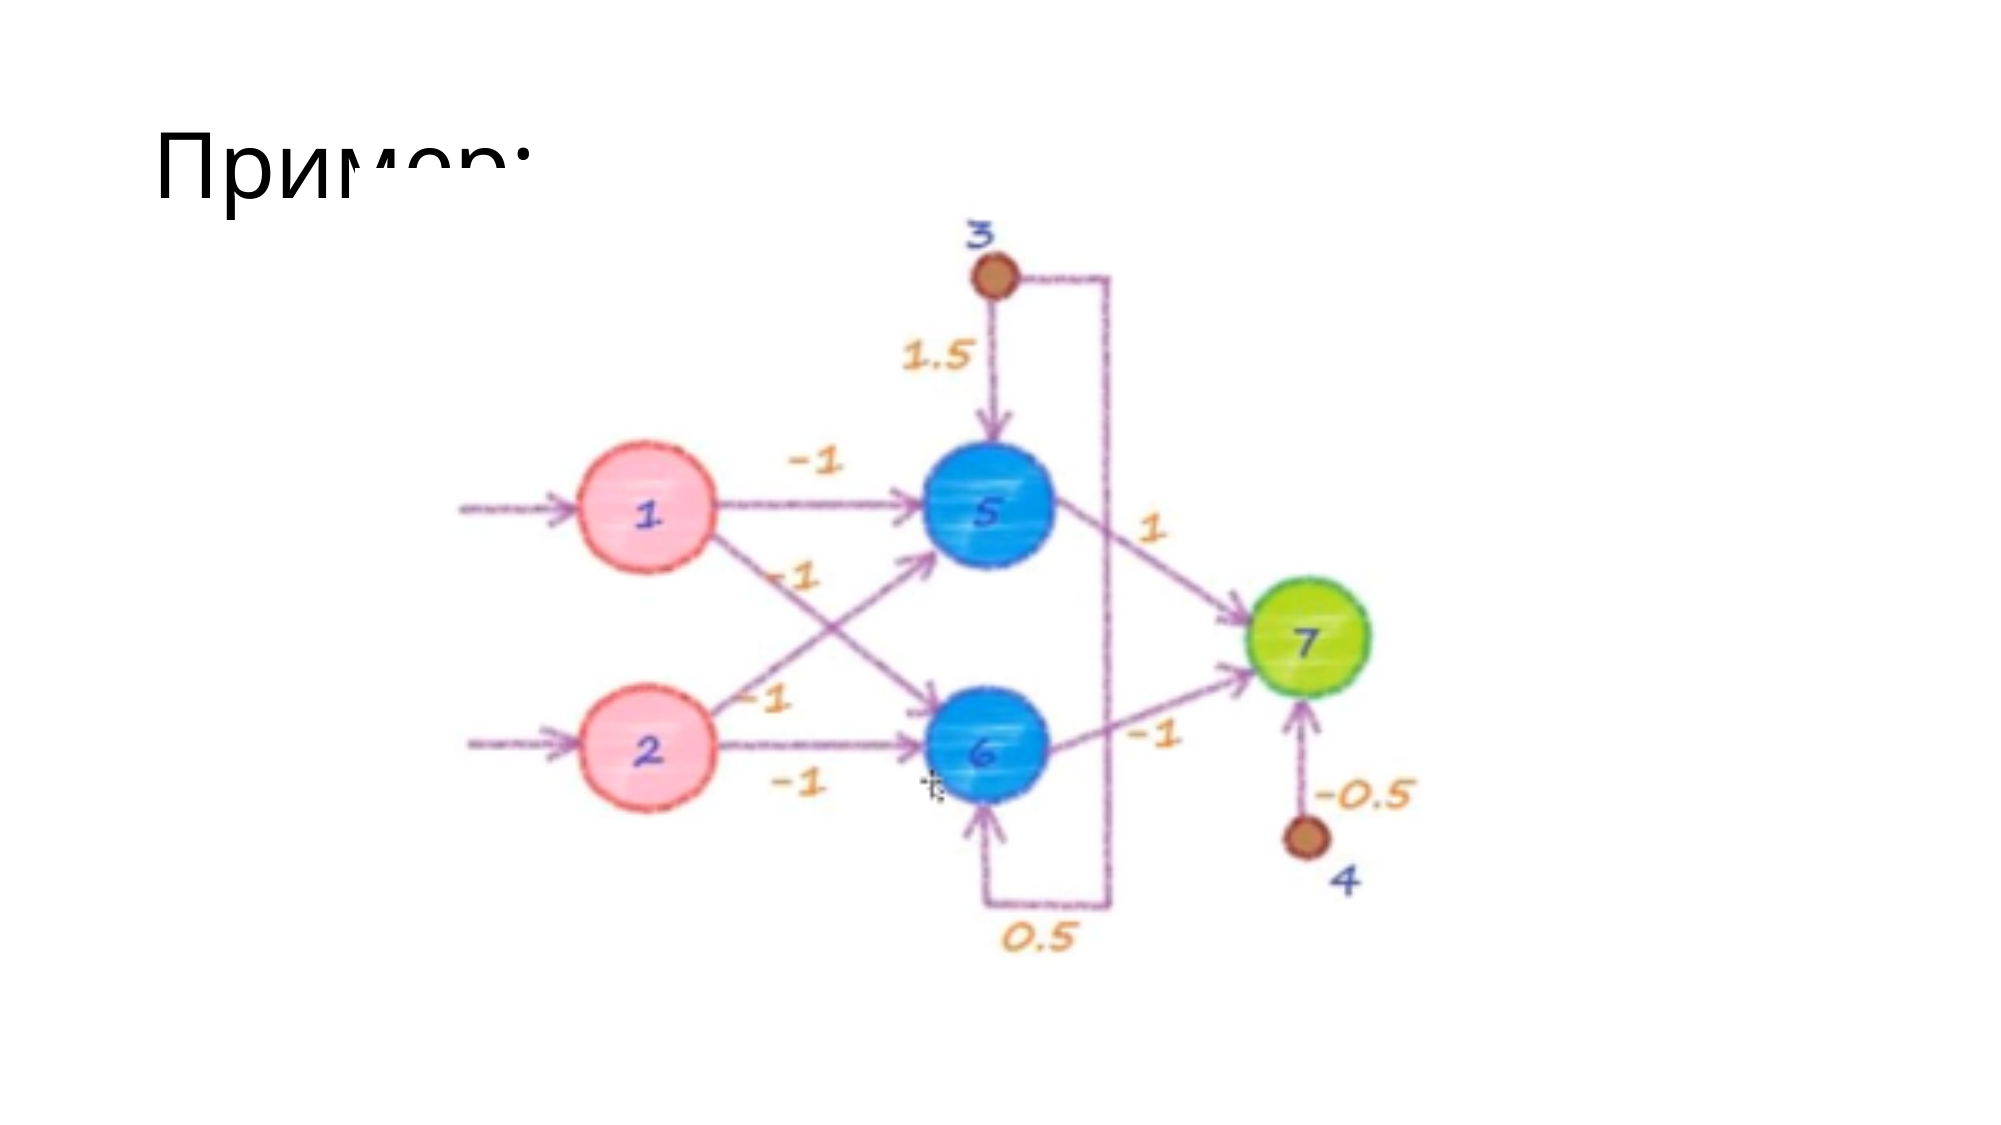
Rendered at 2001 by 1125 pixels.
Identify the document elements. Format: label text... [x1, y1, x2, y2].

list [355, 168, 1534, 1024]
title Пример: [137, 59, 1863, 278]
